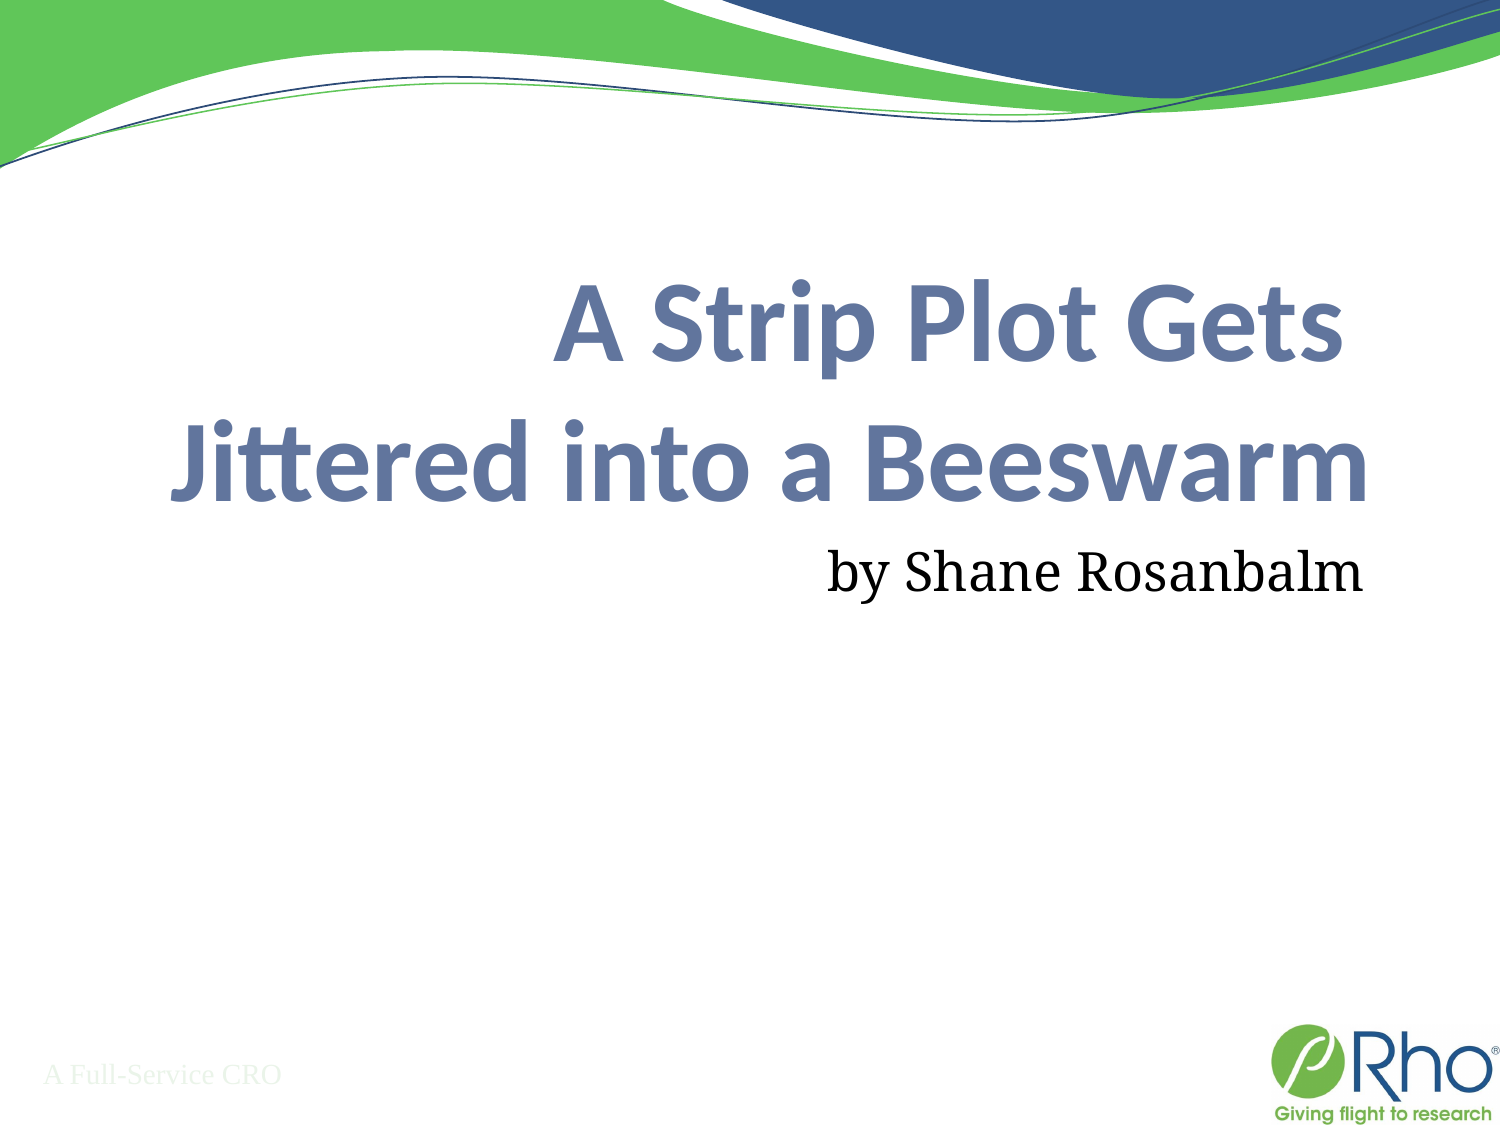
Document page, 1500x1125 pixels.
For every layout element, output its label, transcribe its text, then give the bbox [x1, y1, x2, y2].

subtitle by Shane Rosanbalm [87, 529, 1376, 818]
title A Strip Plot Gets Jittered into a Beeswarm [87, 224, 1376, 525]
picture [1271, 1024, 1500, 1125]
